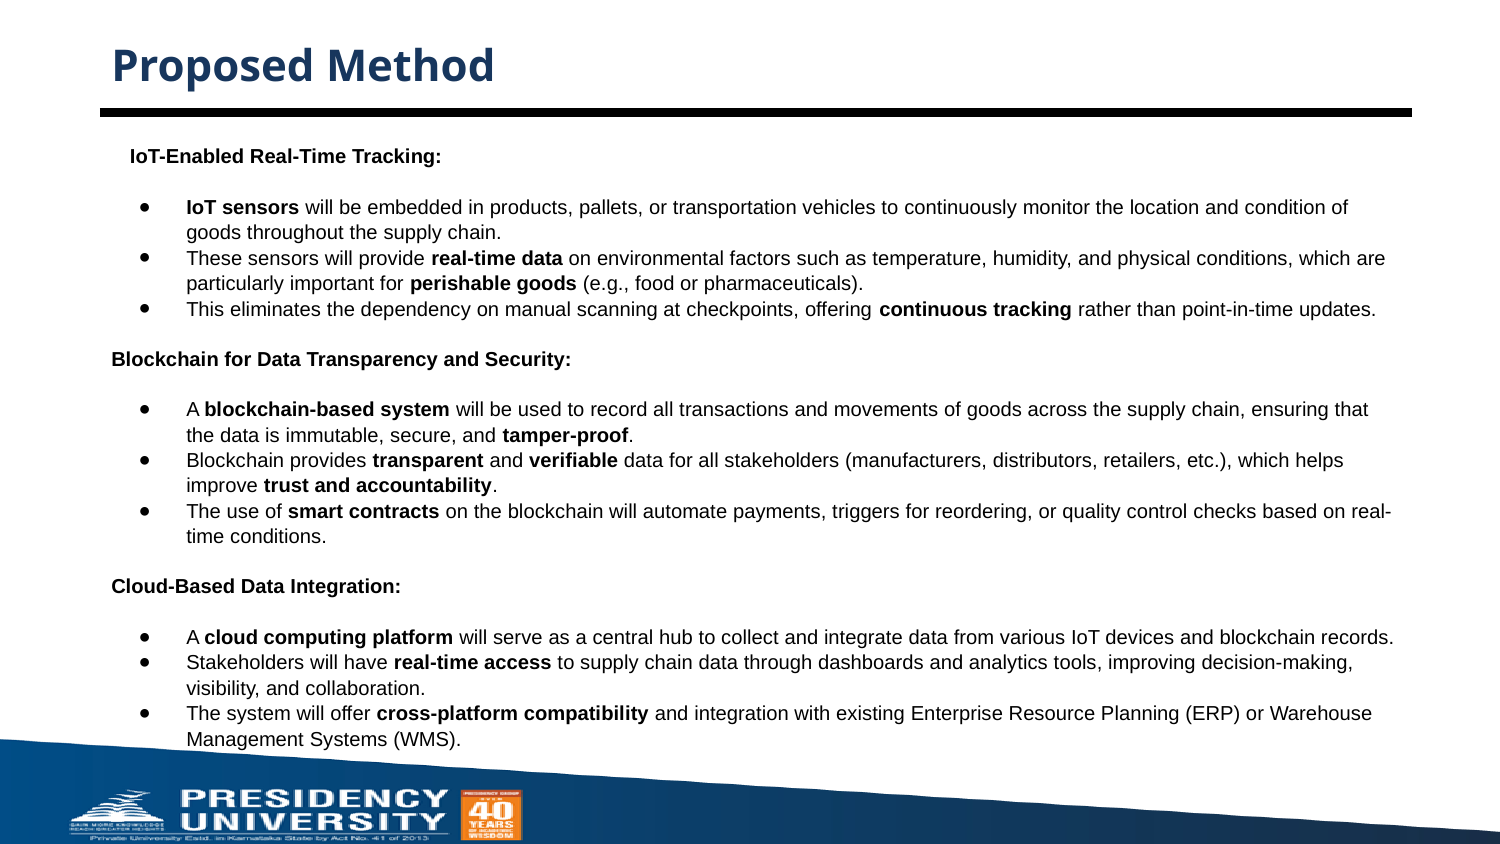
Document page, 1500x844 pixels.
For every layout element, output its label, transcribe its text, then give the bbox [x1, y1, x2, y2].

list IoT-Enabled Real-Time Tracking: IoT sensors will be embedded in products, pallets, or transportation vehicles to continuously monitor the location and condition of goods throughout the supply chain. These sensors will provide real-time data on environmental factors such as temperature, humidity, and physical conditions, which are particularly important for perishable goods (e.g., food or pharmaceuticals). This eliminates the dependency on manual scanning at checkpoints, offering continuous tracking rather than point-in-time updates. Blockchain for Data Transparency and Security: A blockchain-based system will be used to record all transactions and movements of goods across the supply chain, ensuring that the data is immutable, secure, and tamper-proof. Blockchain provides transparent and verifiable data for all stakeholders (manufacturers, distributors, retailers, etc.), which helps improve trust and accountability. The use of smart contracts on the blockchain will automate payments, triggers for reordering, or quality control checks based on real-time conditions. Cloud-Based Data Integration: A cloud computing platform will serve as a central hub to collect and integrate data from various IoT devices and blockchain records. Stakeholders will have real-time access to supply chain data through dashboards and analytics tools, improving decision-making, visibility, and collaboration. The system will offer cross-platform compatibility and integration with existing Enterprise Resource Planning (ERP) or Warehouse Management Systems (WMS). [99, 140, 1413, 750]
title Proposed Method [99, 33, 1413, 94]
picture [0, 737, 1500, 844]
